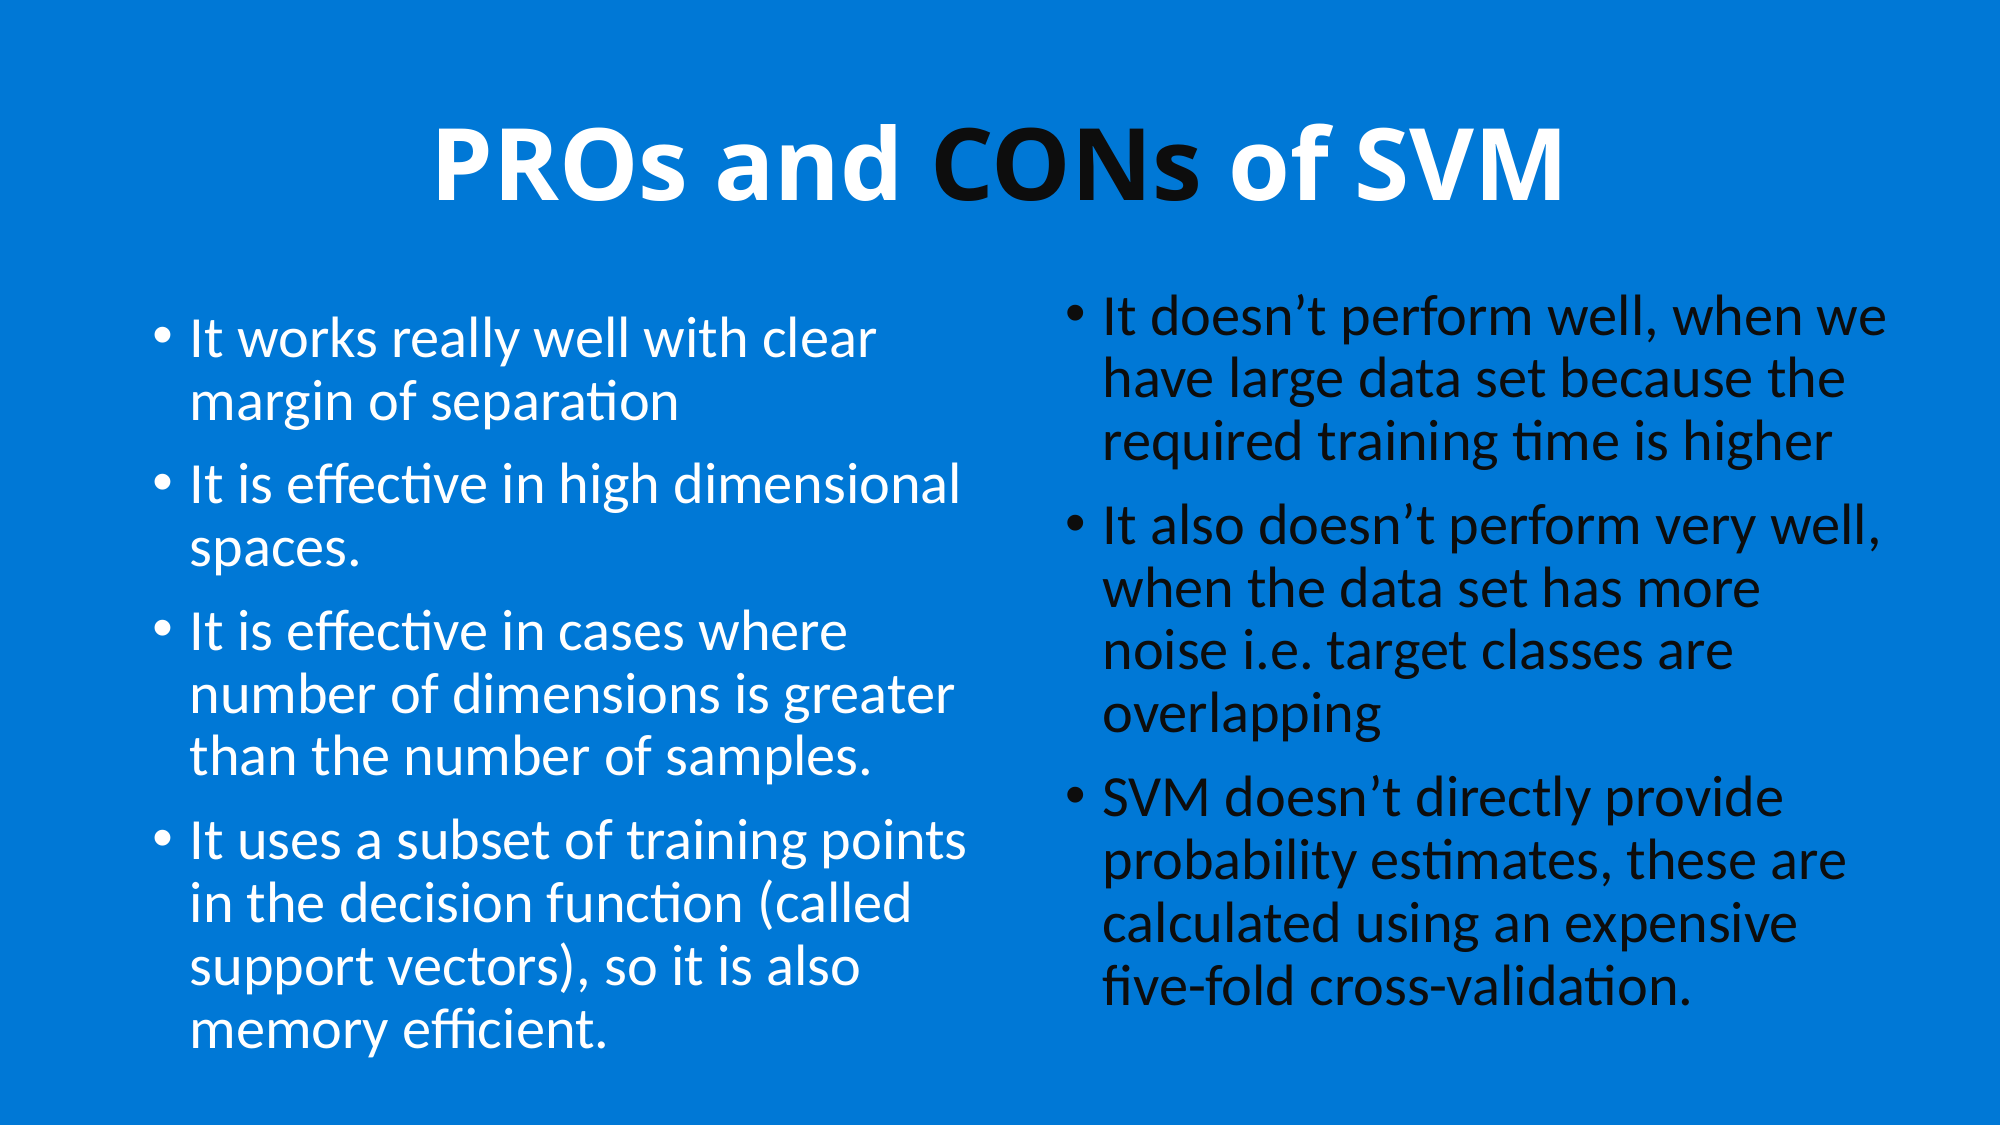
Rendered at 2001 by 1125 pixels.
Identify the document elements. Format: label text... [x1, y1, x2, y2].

title PROs and CONs of SVM [137, 59, 1863, 278]
list It works really well with clear margin of separation It is effective in high dimensional spaces. It is effective in cases where number of dimensions is greater than the number of samples. It uses a subset of training points in the decision function (called support vectors), so it is also memory efficient. [137, 299, 1004, 1095]
text_box It doesn’t perform well, when we have large data set because the required training time is higher It also doesn’t perform very well, when the data set has more noise i.e. target classes are overlapping SVM doesn’t directly provide probability estimates, these are calculated using an expensive five-fold cross-validation. [1050, 277, 1917, 1073]
